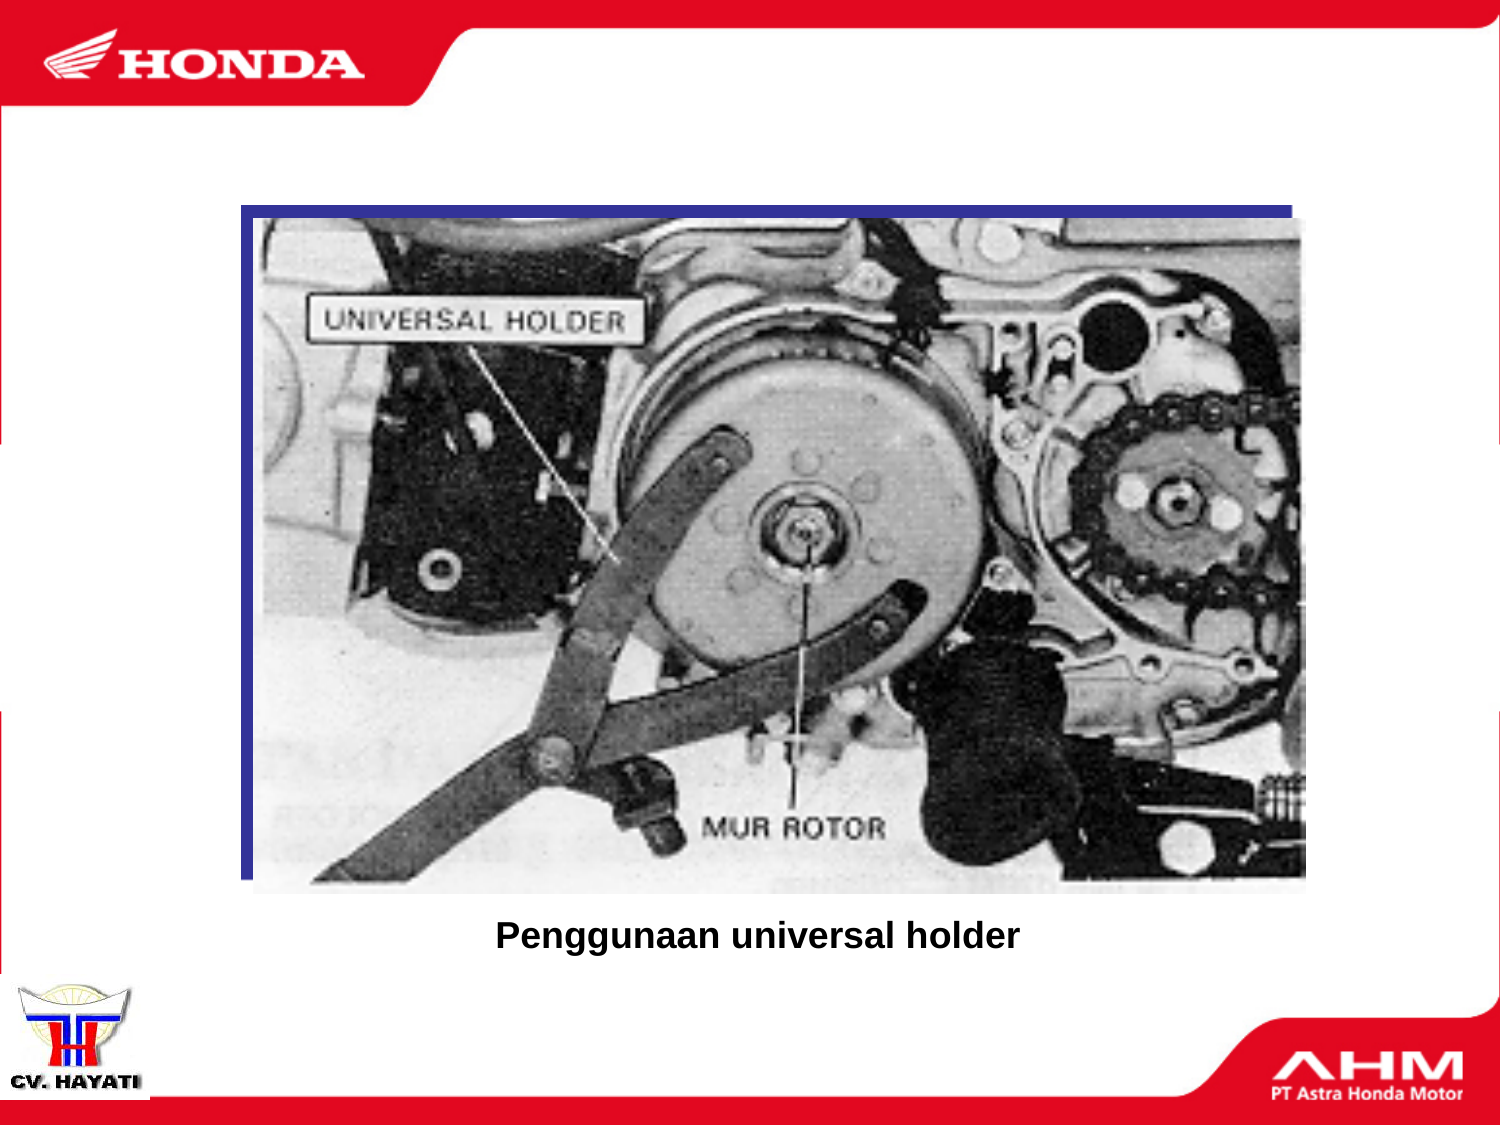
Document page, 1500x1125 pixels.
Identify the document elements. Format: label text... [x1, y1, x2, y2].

text_box Penggunaan universal holder [480, 903, 1036, 964]
picture [0, 0, 1500, 1125]
